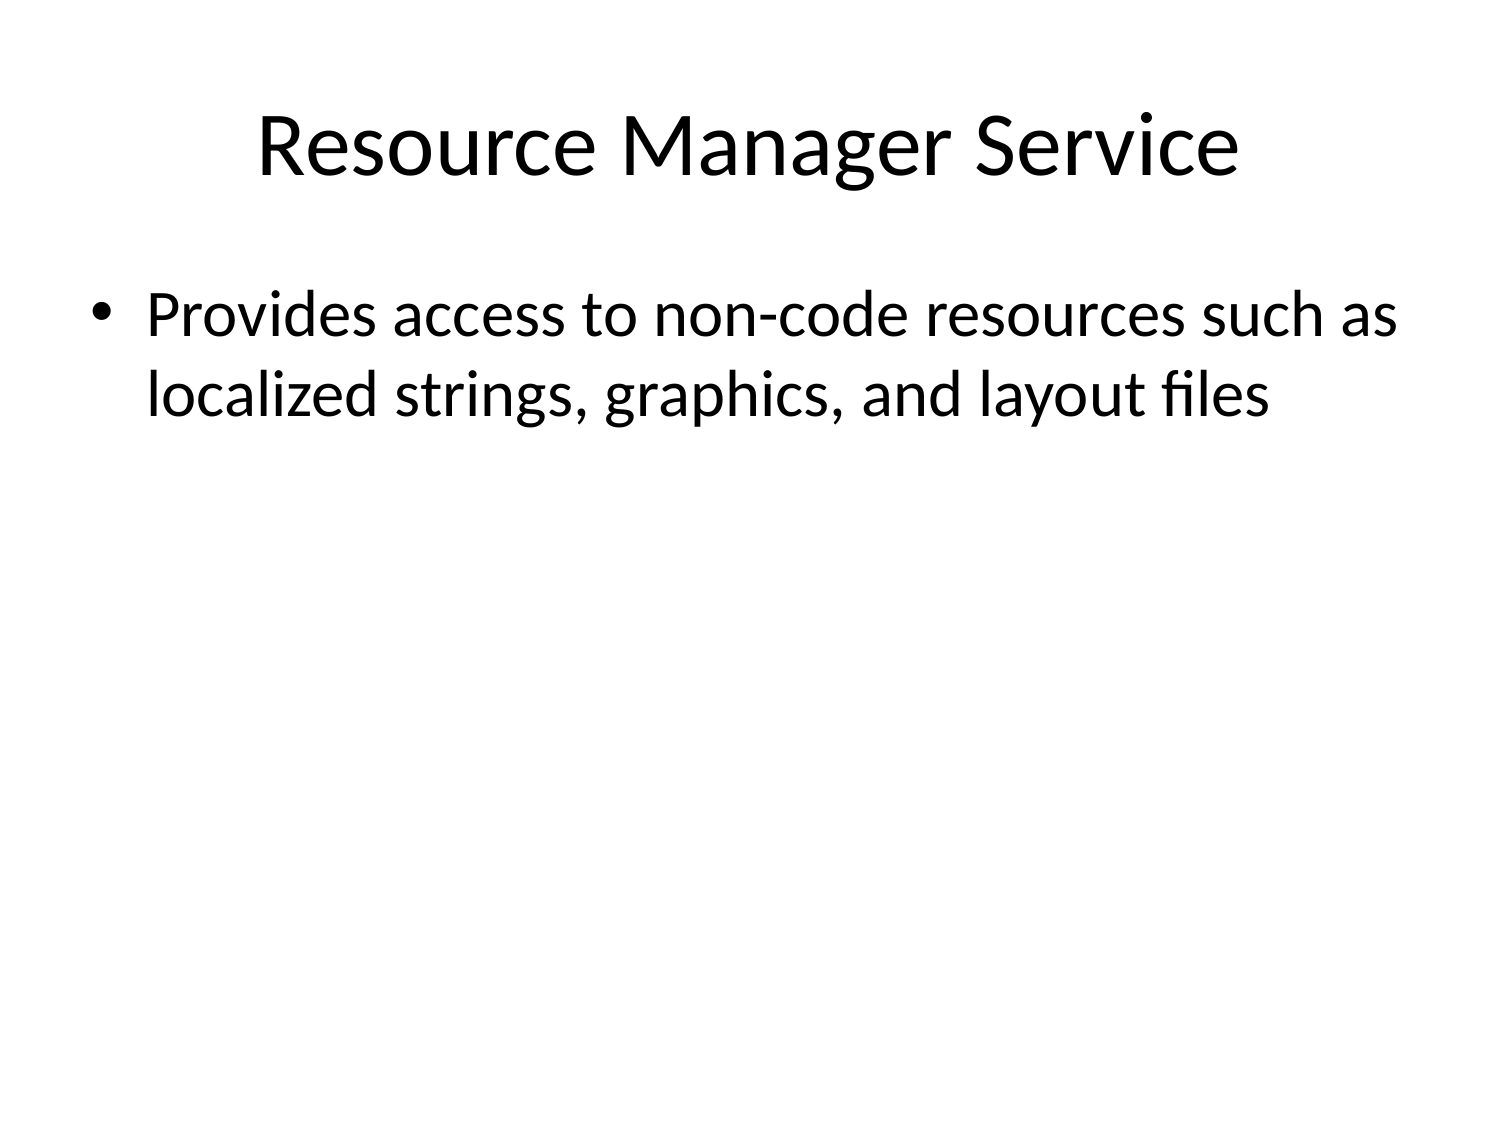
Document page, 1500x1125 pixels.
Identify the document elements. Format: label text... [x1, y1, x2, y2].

list Provides access to non-code resources such as localized strings, graphics, and layout files [75, 262, 1425, 1005]
title Resource Manager Service [75, 45, 1425, 233]
